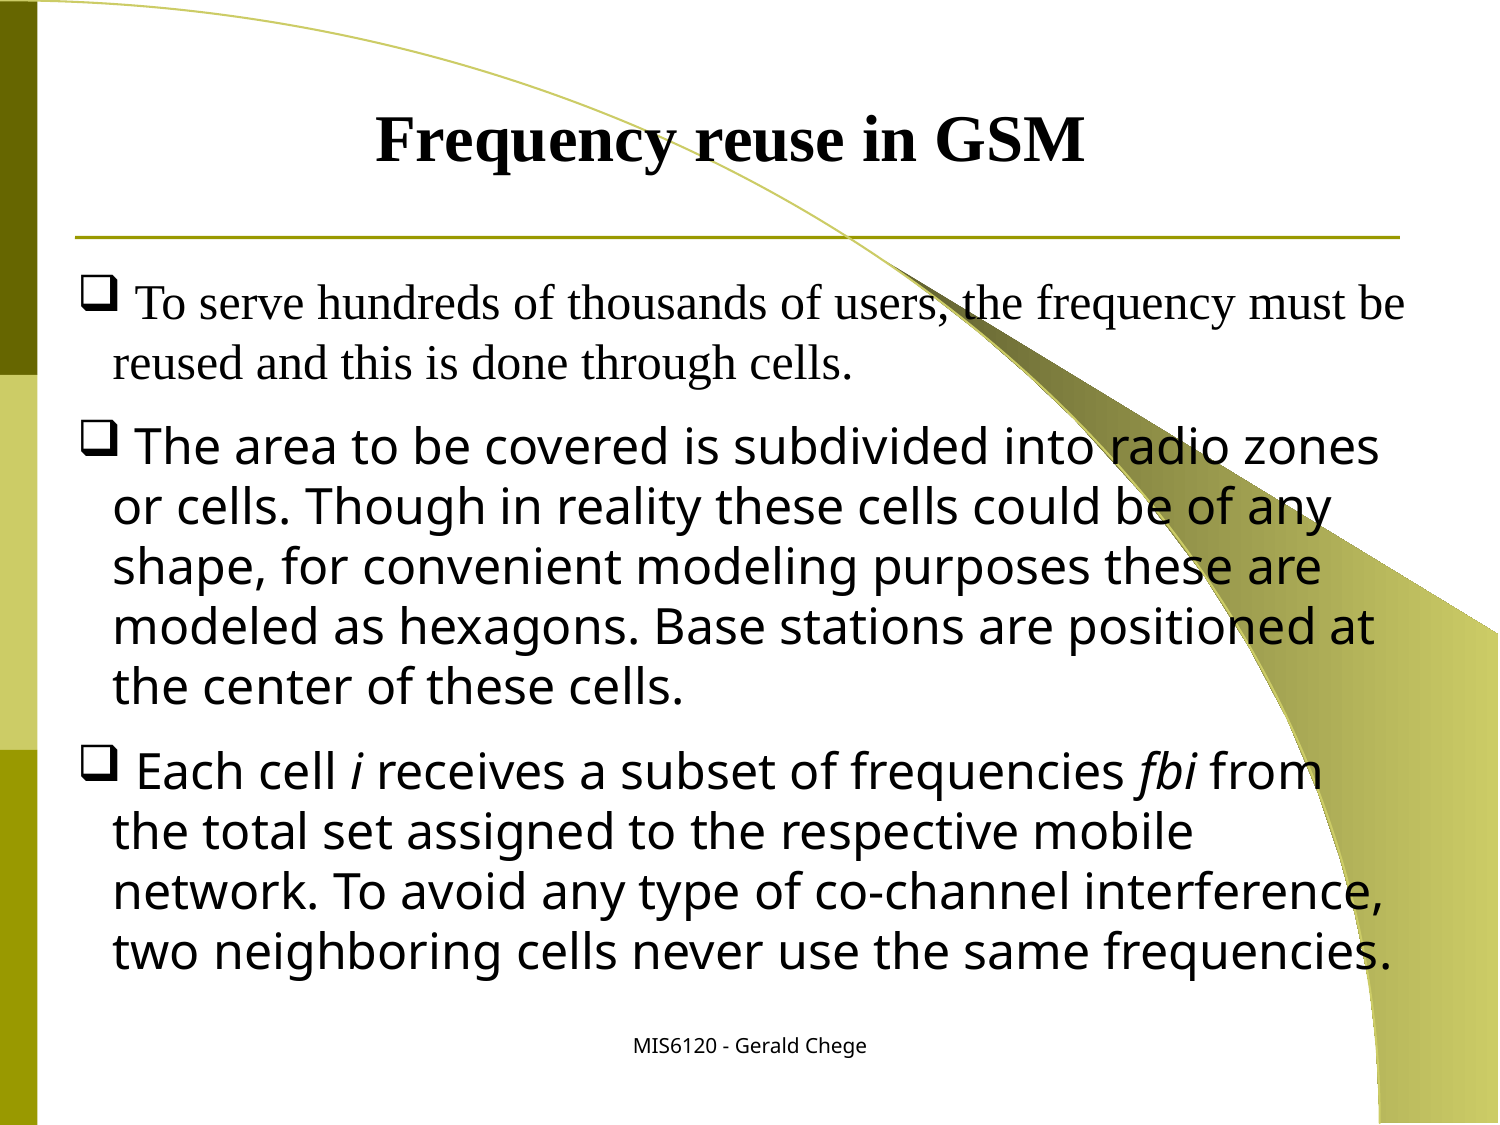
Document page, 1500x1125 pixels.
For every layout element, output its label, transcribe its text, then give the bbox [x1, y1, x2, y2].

text_box To serve hundreds of thousands of users, the frequency must be reused and this is done through cells. The area to be covered is subdivided into radio zones or cells. Though in reality these cells could be of any shape, for convenient modeling purposes these are modeled as hexagons. Base stations are positioned at the center of these cells. Each cell i receives a subset of frequencies fbi from the total set assigned to the respective mobile network. To avoid any type of co-channel interference, two neighboring cells never use the same frequencies. [62, 262, 1425, 988]
footer MIS6120 - Gerald Chege [512, 1025, 988, 1100]
text_box Frequency reuse in GSM [62, 87, 1400, 183]
